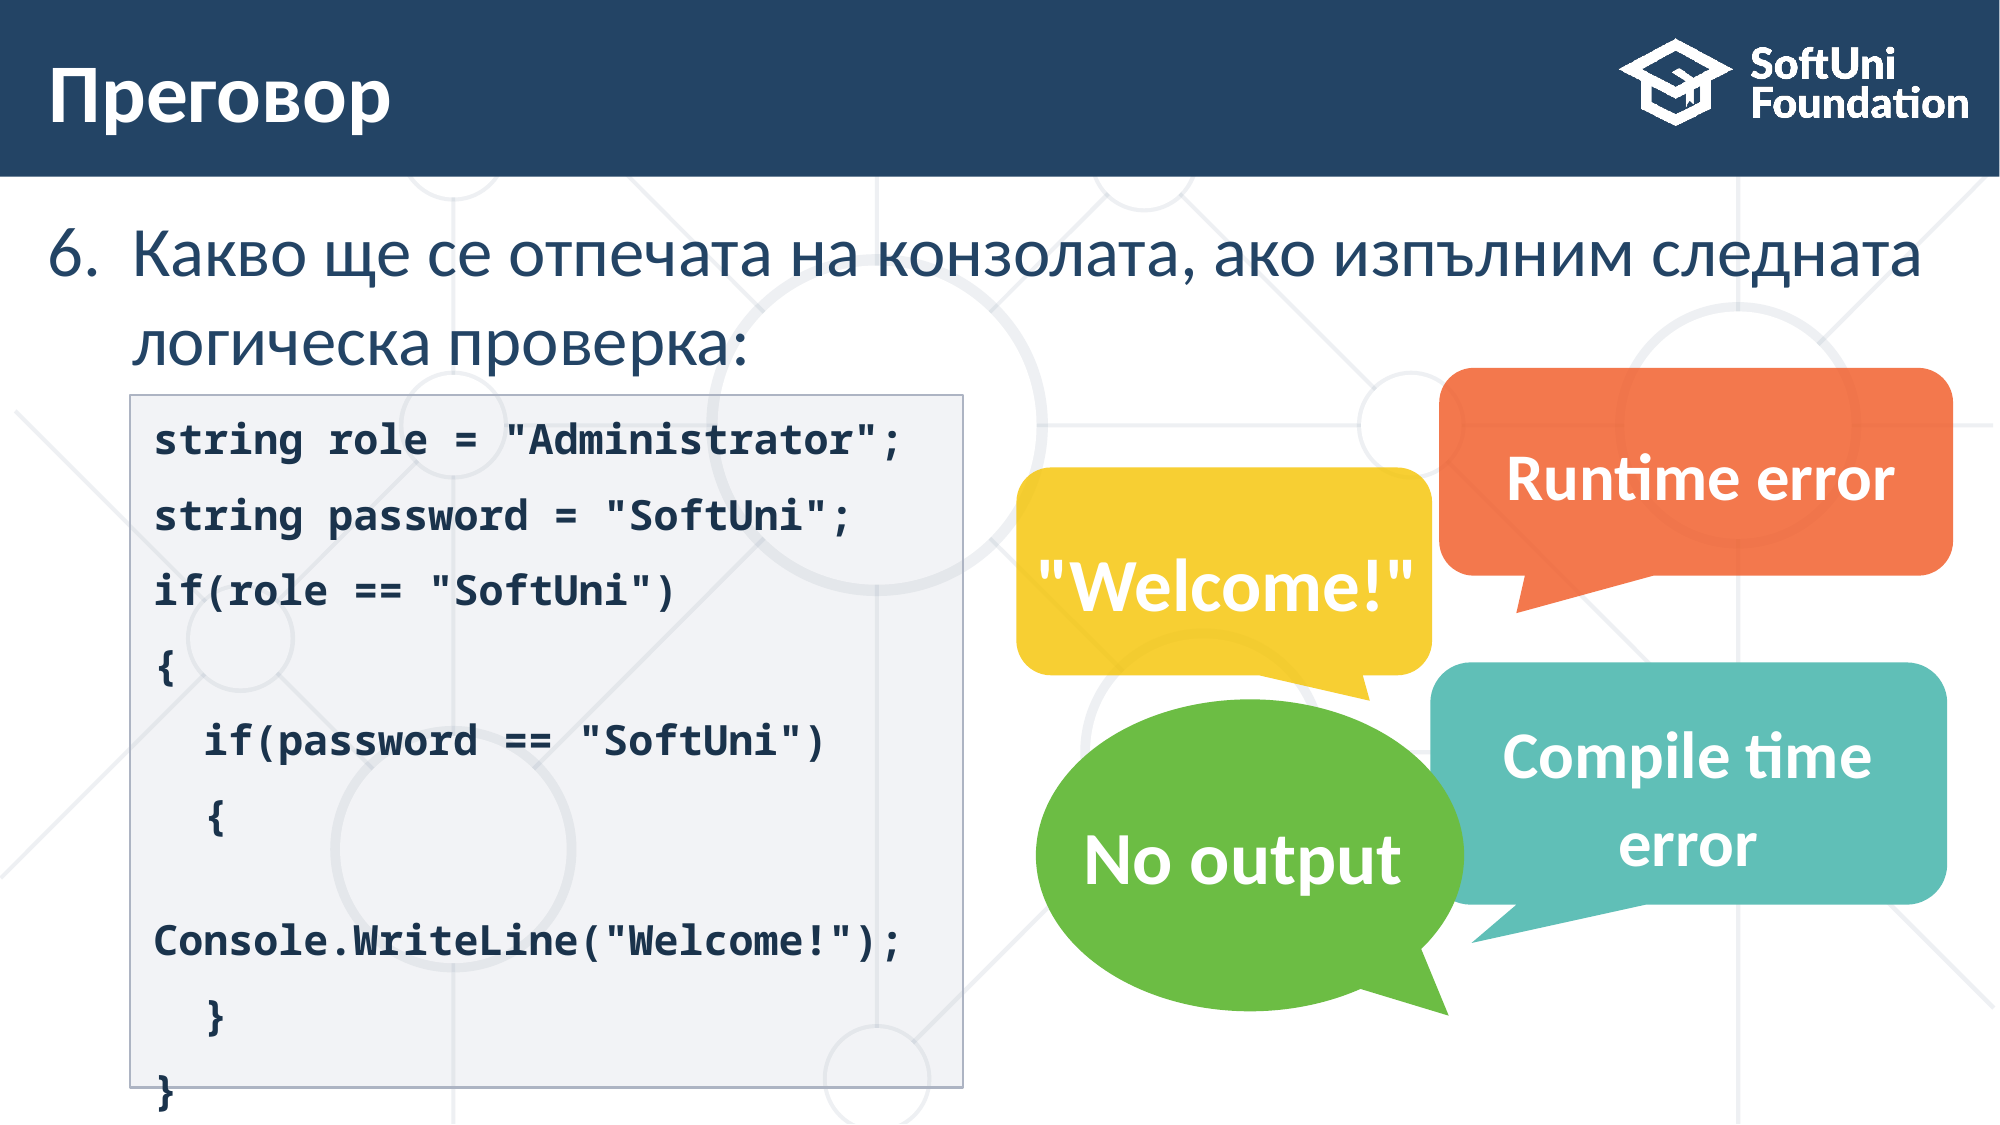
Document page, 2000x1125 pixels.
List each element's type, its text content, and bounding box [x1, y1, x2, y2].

list string role = "Administrator"; string password = "SoftUni"; if(role == "SoftUni") { if(password == "SoftUni") { Console.WriteLine("Welcome!"); } } [129, 394, 964, 1089]
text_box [1438, 367, 2000, 576]
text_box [1430, 662, 1948, 905]
title Преговор [31, 16, 1591, 162]
list Какво ще се отпечата на конзолата, ако изпълним следната логическа проверка: [29, 195, 1967, 1046]
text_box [959, 699, 1465, 1012]
picture [1618, 38, 1968, 126]
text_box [1001, 467, 1454, 676]
